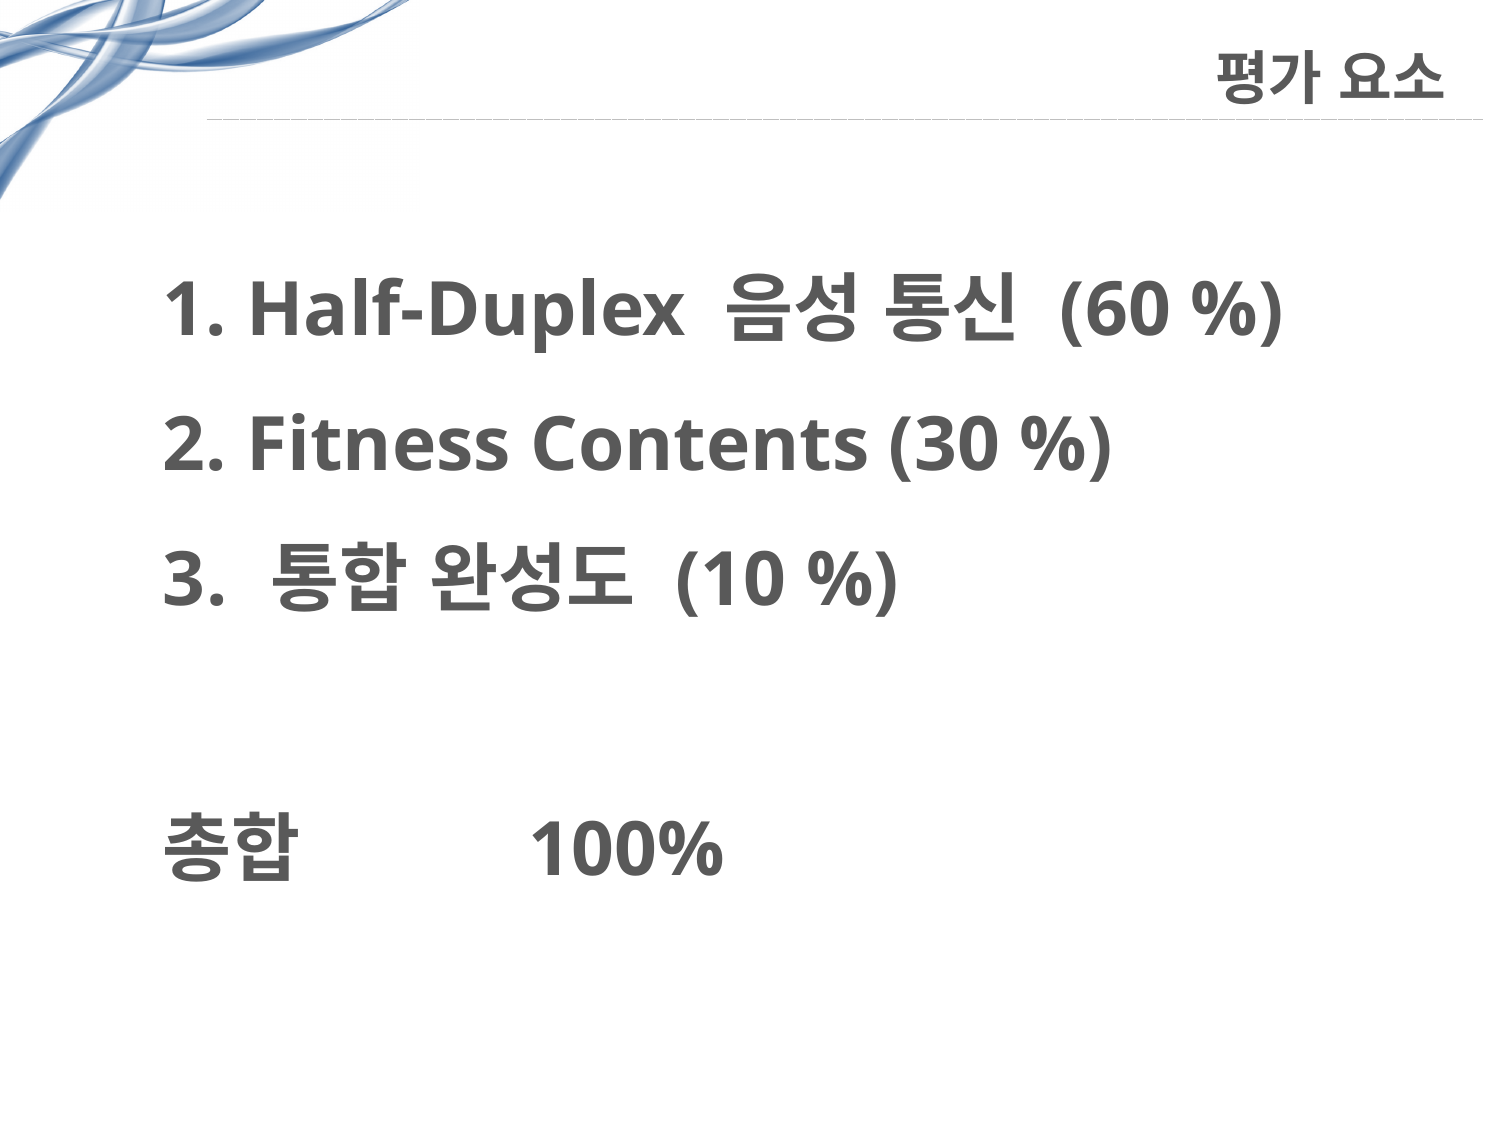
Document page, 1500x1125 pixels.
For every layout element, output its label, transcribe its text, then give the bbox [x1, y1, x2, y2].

text_box Half-Duplex 음성 통신 (60 %) Fitness Contents (30 %) 통합 완성도 (10 %) 총합 100% [147, 208, 1459, 1035]
title 평가 요소 [150, 42, 1461, 111]
